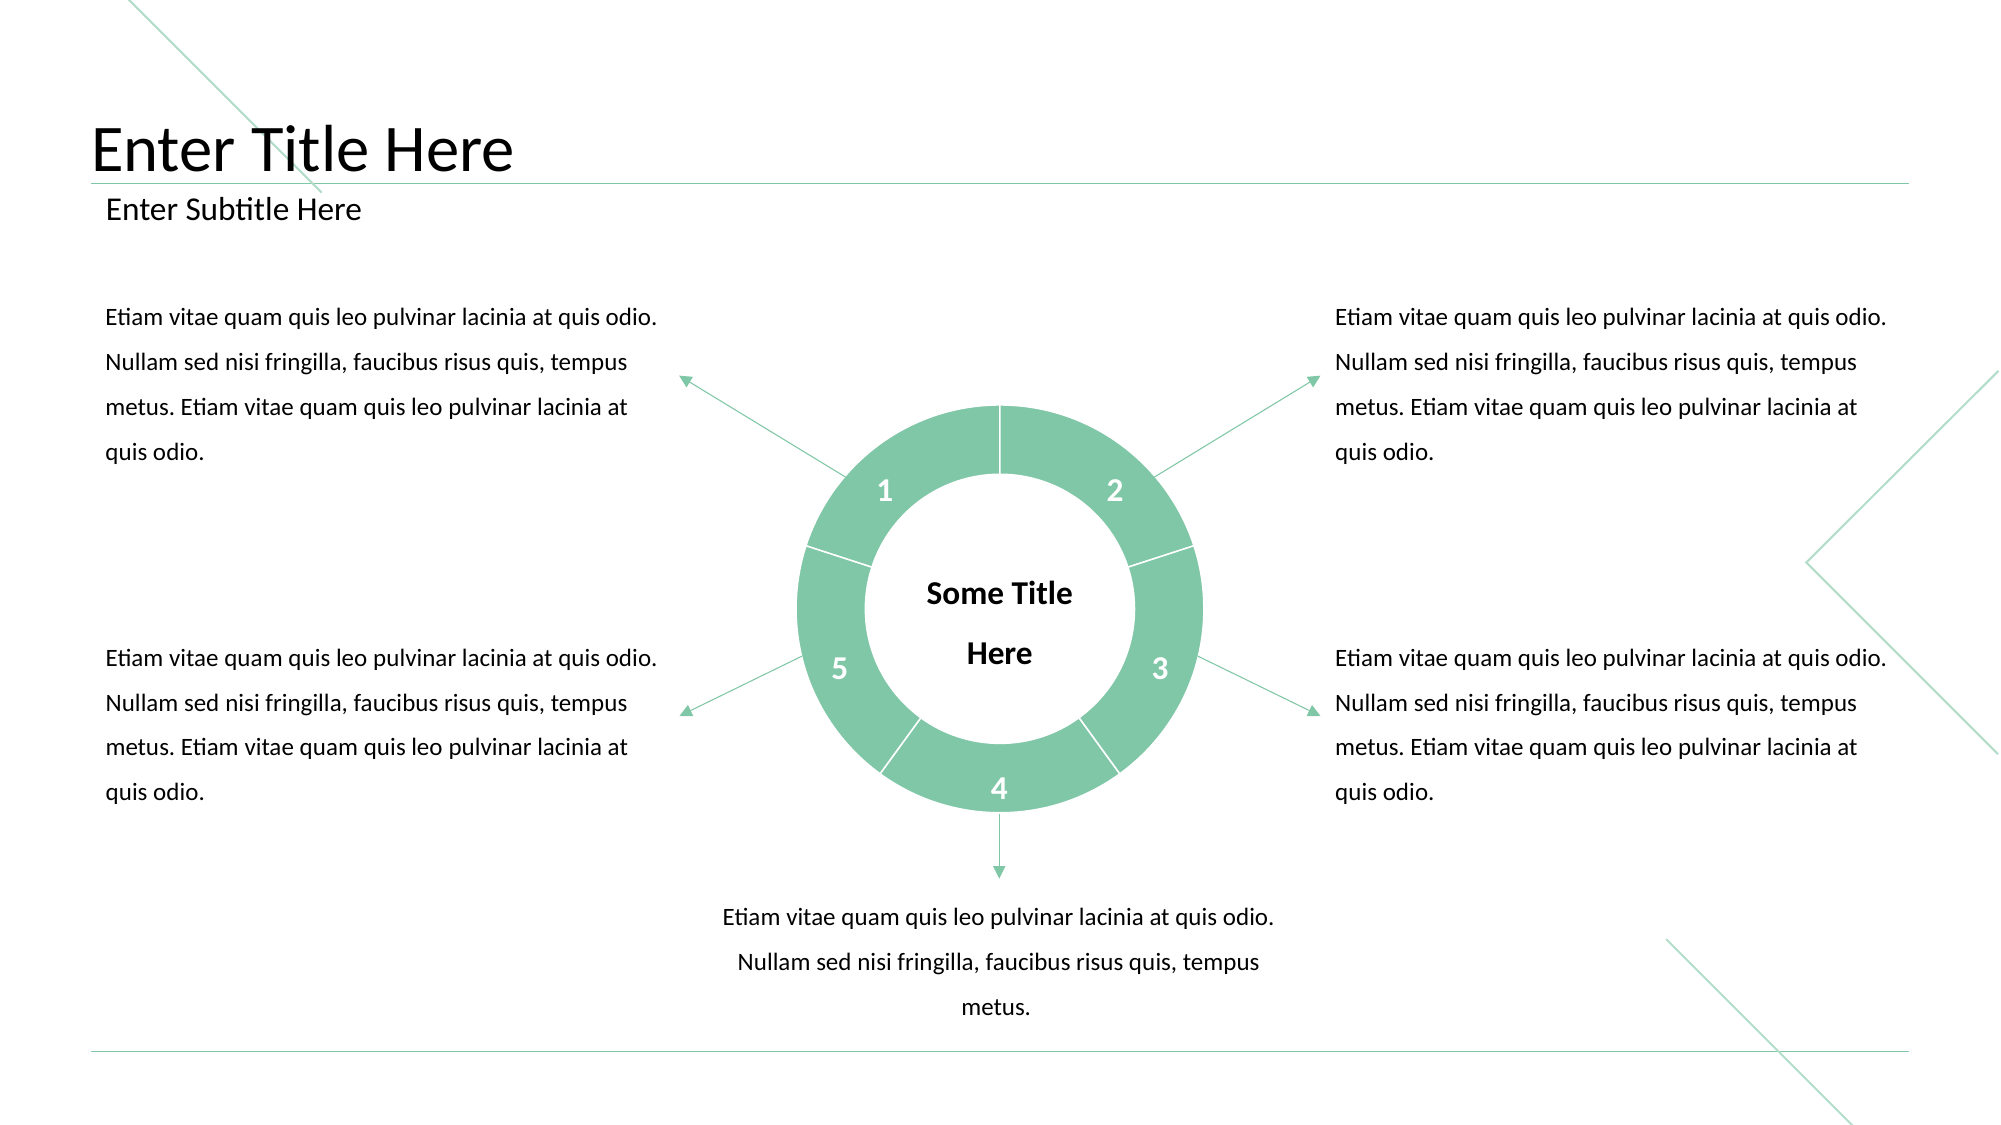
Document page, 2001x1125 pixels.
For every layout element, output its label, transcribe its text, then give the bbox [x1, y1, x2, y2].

text_box [885, 404, 999, 499]
text_box 4 [961, 738, 1038, 814]
text_box [1127, 545, 1204, 653]
text_box 2 [1077, 440, 1153, 516]
text_box Some Title Here [895, 543, 1104, 679]
text_box [1079, 665, 1186, 774]
text_box 5 [801, 618, 878, 694]
text_box Etiam vitae quam quis leo pulvinar lacinia at quis odio. Nullam sed nisi fringilla, faucibus risus quis, tempus metus. Etiam vitae quam quis leo pulvinar lacinia at quis odio. [1320, 618, 1909, 814]
text_box 3 [1122, 618, 1198, 694]
text_box [999, 404, 1115, 499]
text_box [1152, 374, 1321, 476]
text_box [806, 477, 903, 567]
text_box Etiam vitae quam quis leo pulvinar lacinia at quis odio. Nullam sed nisi fringilla, faucibus risus quis, tempus metus. [705, 878, 1294, 1028]
text_box [880, 717, 963, 810]
text_box [1097, 477, 1194, 567]
title Enter Title Here [91, 65, 1909, 184]
text_box Etiam vitae quam quis leo pulvinar lacinia at quis odio. Nullam sed nisi fringilla, faucibus risus quis, tempus metus. Etiam vitae quam quis leo pulvinar lacinia at quis odio. [1320, 278, 1909, 473]
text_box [679, 653, 802, 715]
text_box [679, 374, 847, 476]
text_box Etiam vitae quam quis leo pulvinar lacinia at quis odio. Nullam sed nisi fringilla, faucibus risus quis, tempus metus. Etiam vitae quam quis leo pulvinar lacinia at quis odio. [90, 278, 680, 473]
text_box 1 [846, 440, 923, 516]
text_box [1197, 653, 1321, 715]
list Enter Subtitle Here [91, 184, 1909, 236]
text_box [1037, 717, 1120, 810]
text_box Etiam vitae quam quis leo pulvinar lacinia at quis odio. Nullam sed nisi fringilla, faucibus risus quis, tempus metus. Etiam vitae quam quis leo pulvinar lacinia at quis odio. [90, 618, 680, 814]
text_box [814, 665, 921, 774]
text_box [796, 545, 872, 653]
